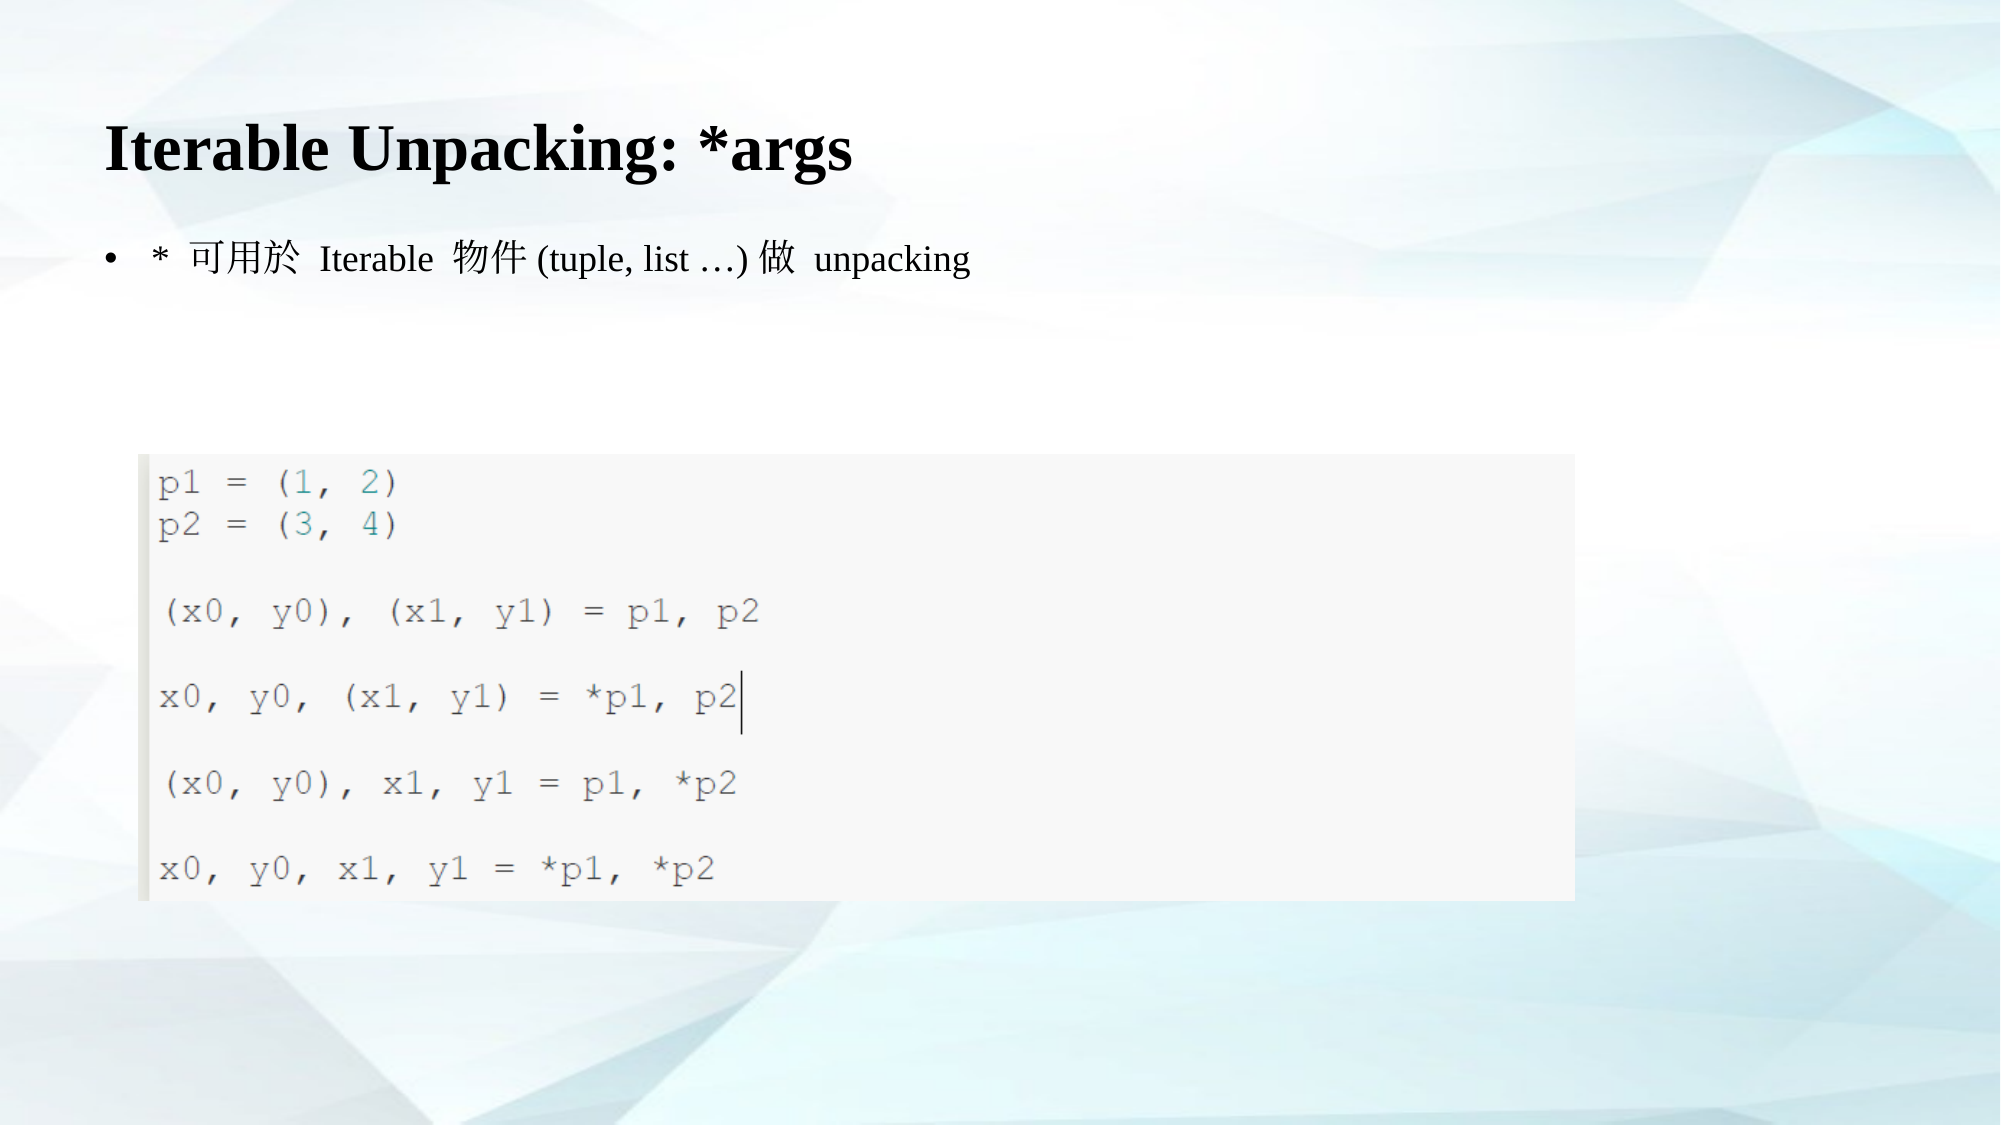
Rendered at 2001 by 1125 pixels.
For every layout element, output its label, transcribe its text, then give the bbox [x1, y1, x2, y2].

picture [0, 0, 2001, 1125]
title Iterable Unpacking: *args [89, 75, 1815, 222]
text_box * 可用於 Iterable 物件(tuple, list …)做 unpacking [89, 226, 1620, 287]
